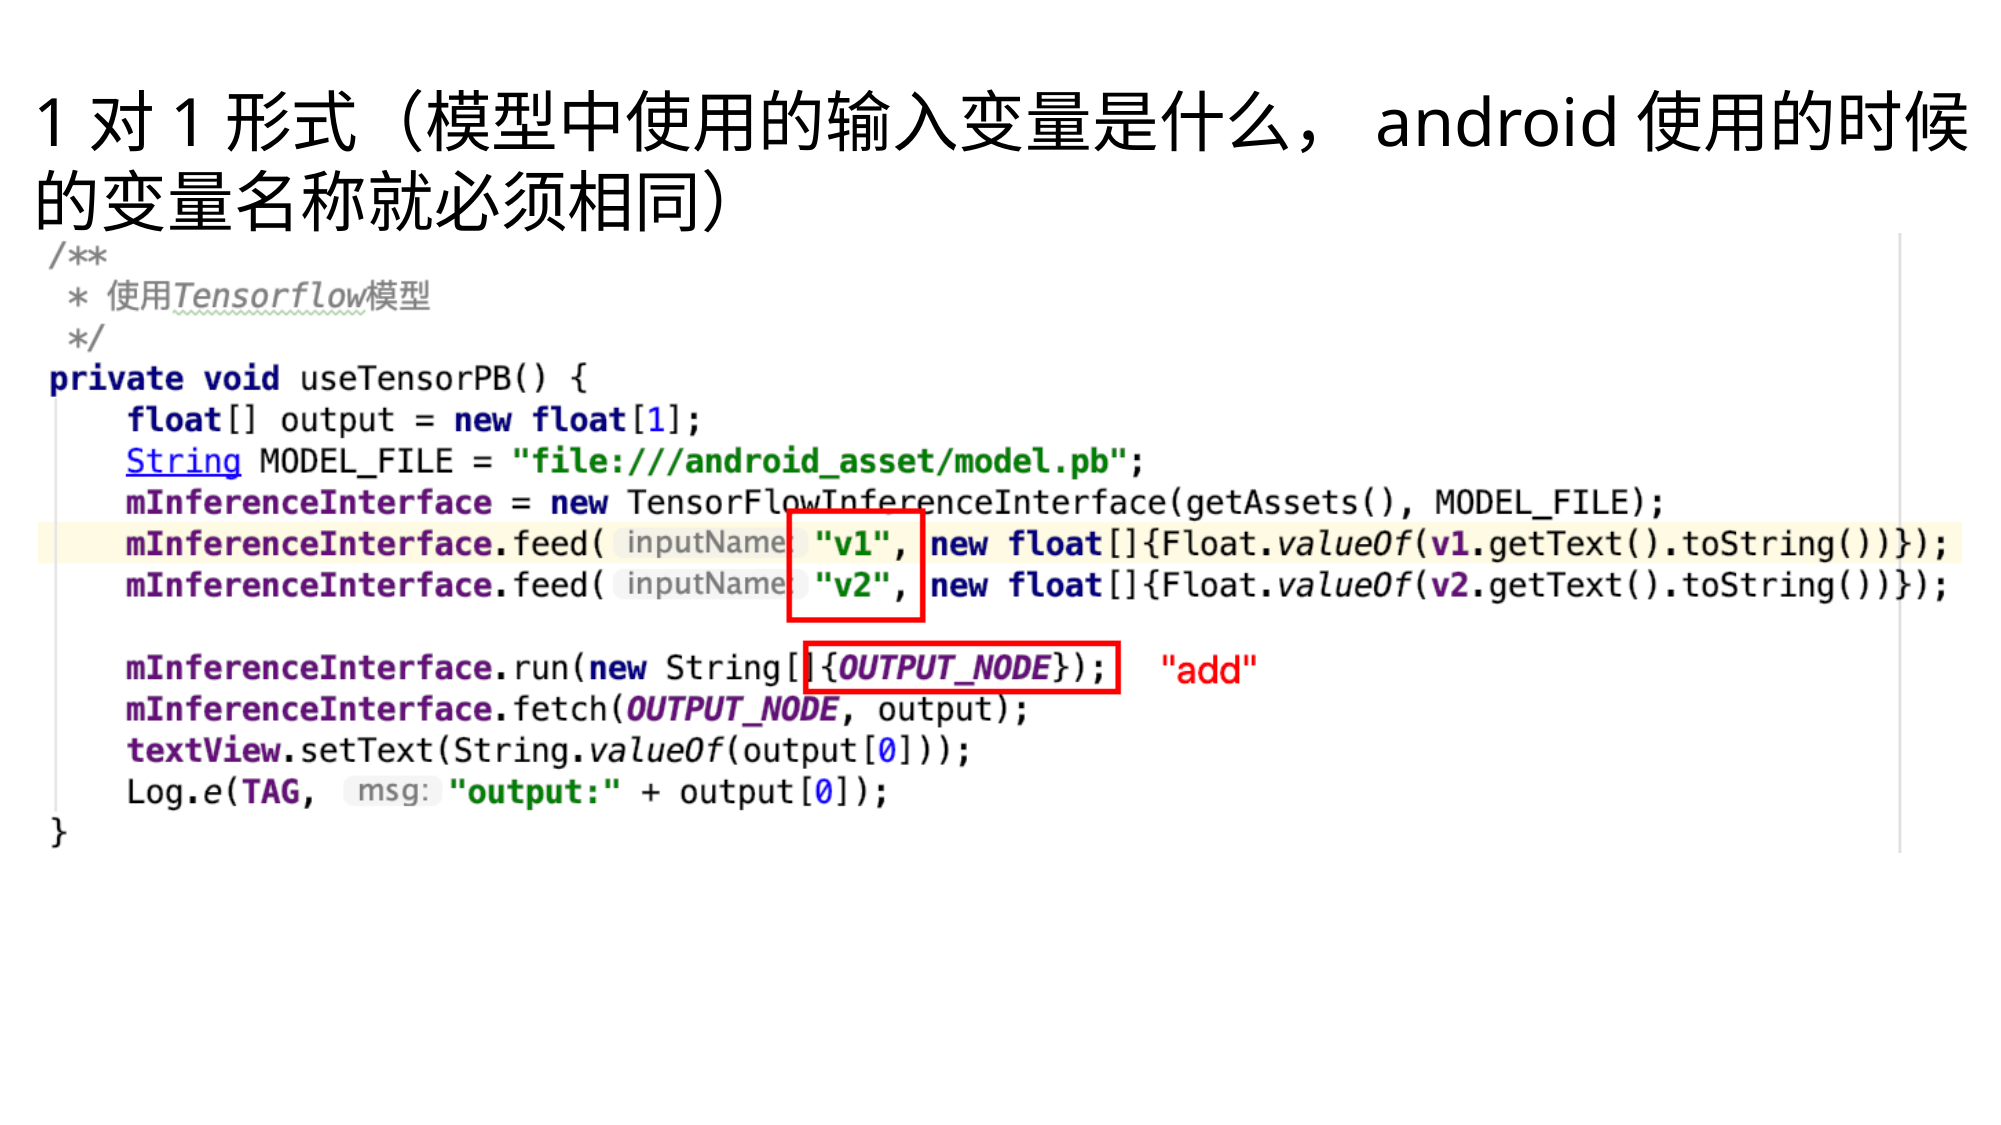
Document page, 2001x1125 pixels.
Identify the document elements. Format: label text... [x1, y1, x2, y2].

text_box 1对1形式（模型中使用的输入变量是什么，android使用的时候 的变量名称就必须相同） [19, 72, 1985, 248]
picture [38, 233, 1962, 854]
